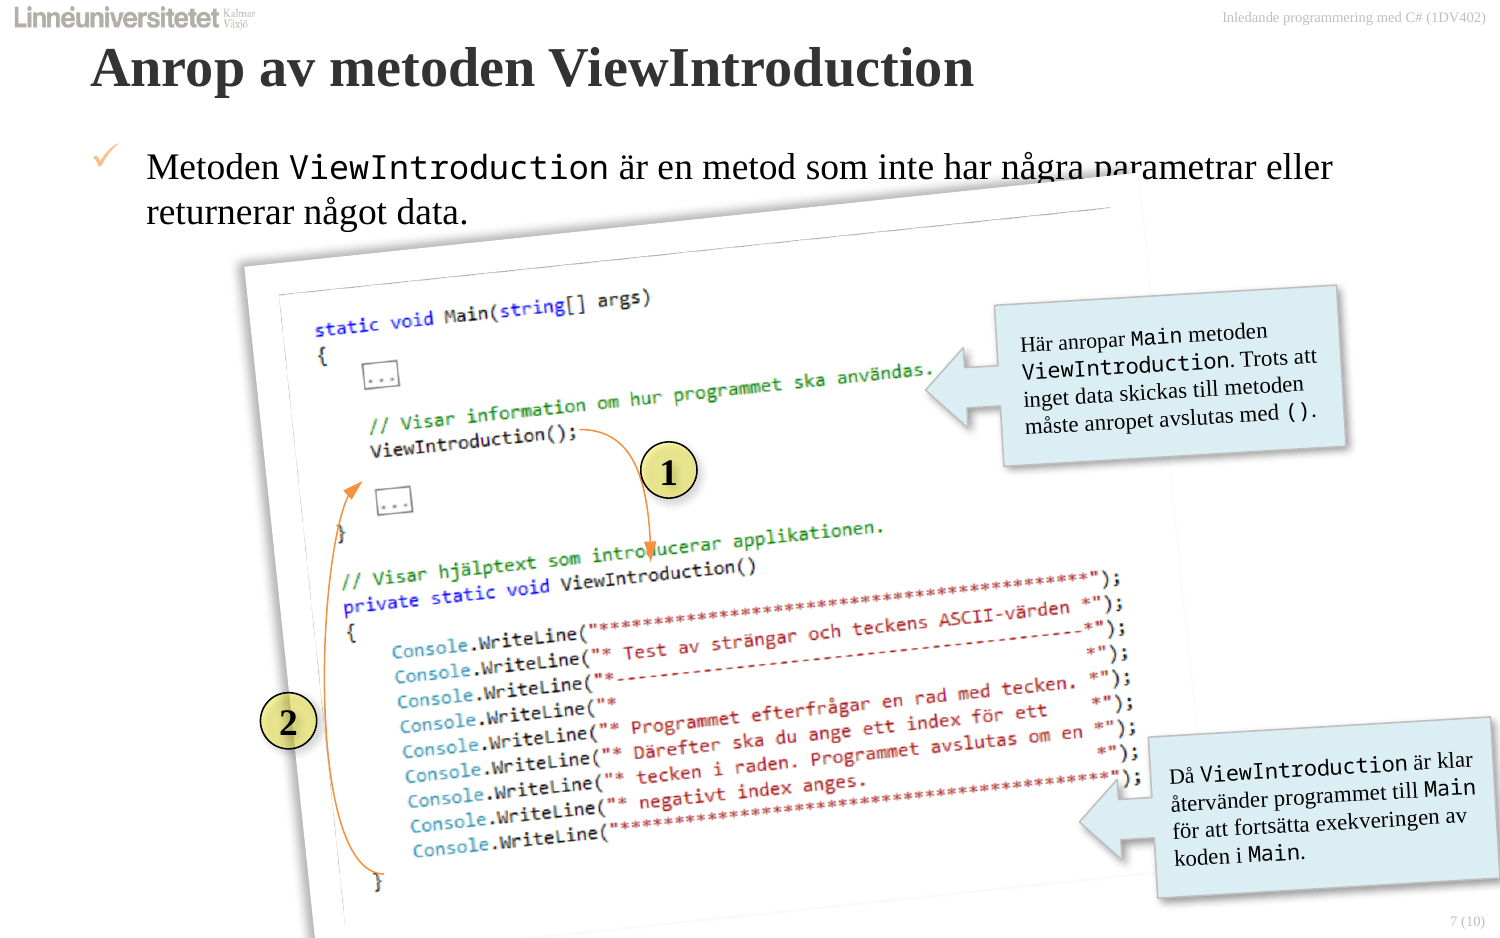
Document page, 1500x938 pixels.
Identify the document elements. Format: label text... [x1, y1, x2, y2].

list Metoden ViewIntroduction är en metod som inte har några parametrar eller returnerar något data. [74, 133, 1426, 893]
text_box Då ViewIntroduction är klar återvänder programmet till Main för att fortsätta exekveringen av koden i Main. [1149, 716, 1500, 899]
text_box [579, 429, 651, 563]
text_box 2 [260, 692, 304, 749]
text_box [362, 480, 385, 875]
title Anrop av metoden ViewIntroduction [74, 15, 1426, 115]
text_box Här anropar Main metoden ViewIntroduction. Trots att inget data skickas till metoden måste anropet avslutas med (). [1149, 285, 1347, 458]
picture [280, 209, 1165, 925]
